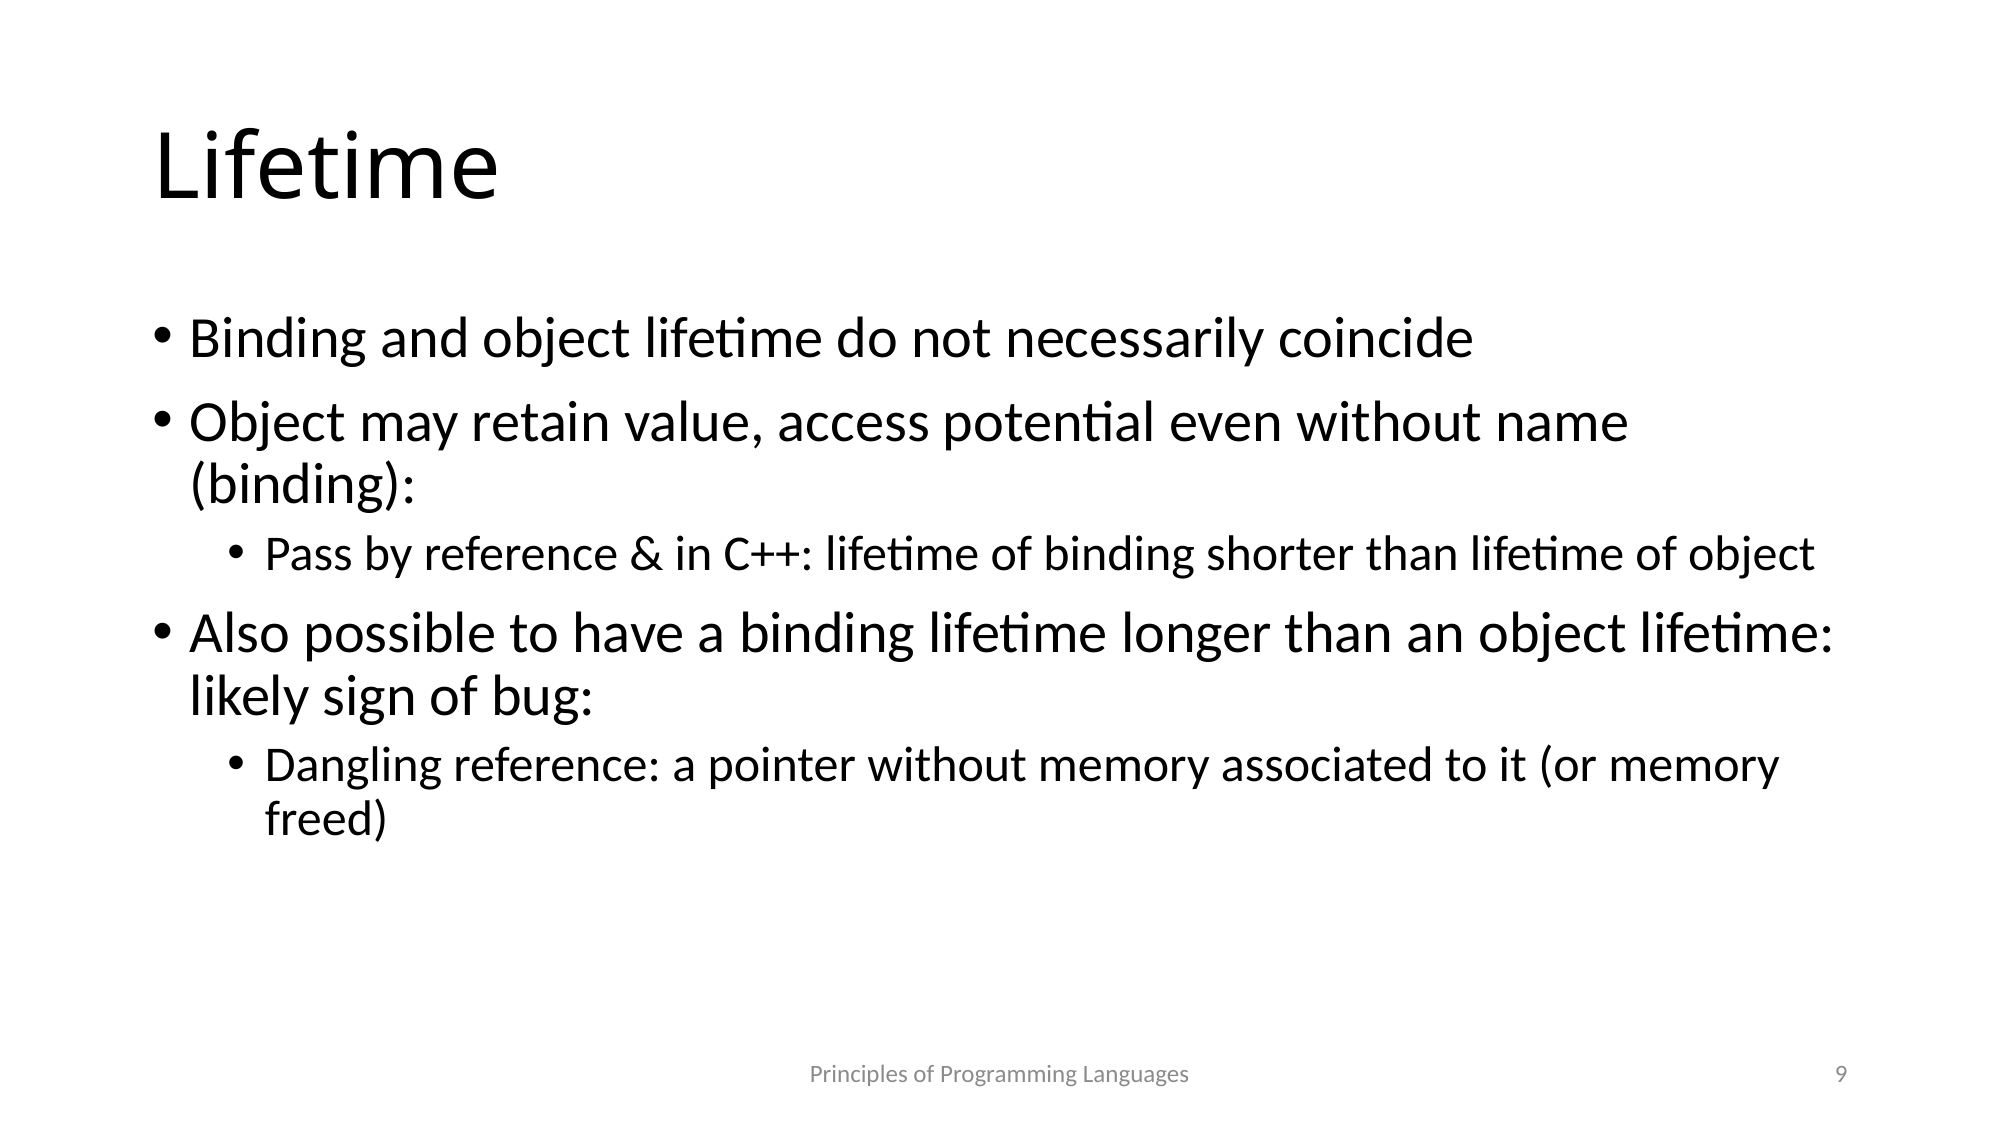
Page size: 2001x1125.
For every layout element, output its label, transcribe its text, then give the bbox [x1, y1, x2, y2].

slide_number 9 [1412, 1042, 1863, 1103]
title Lifetime [137, 59, 1863, 278]
list Binding and object lifetime do not necessarily coincide Object may retain value, access potential even without name (binding): Pass by reference & in C++: lifetime of binding shorter than lifetime of object Also possible to have a binding lifetime longer than an object lifetime: likely sign of bug: Dangling reference: a pointer without memory associated to it (or memory freed) [137, 299, 1863, 1014]
footer Principles of Programming Languages [662, 1042, 1338, 1103]
